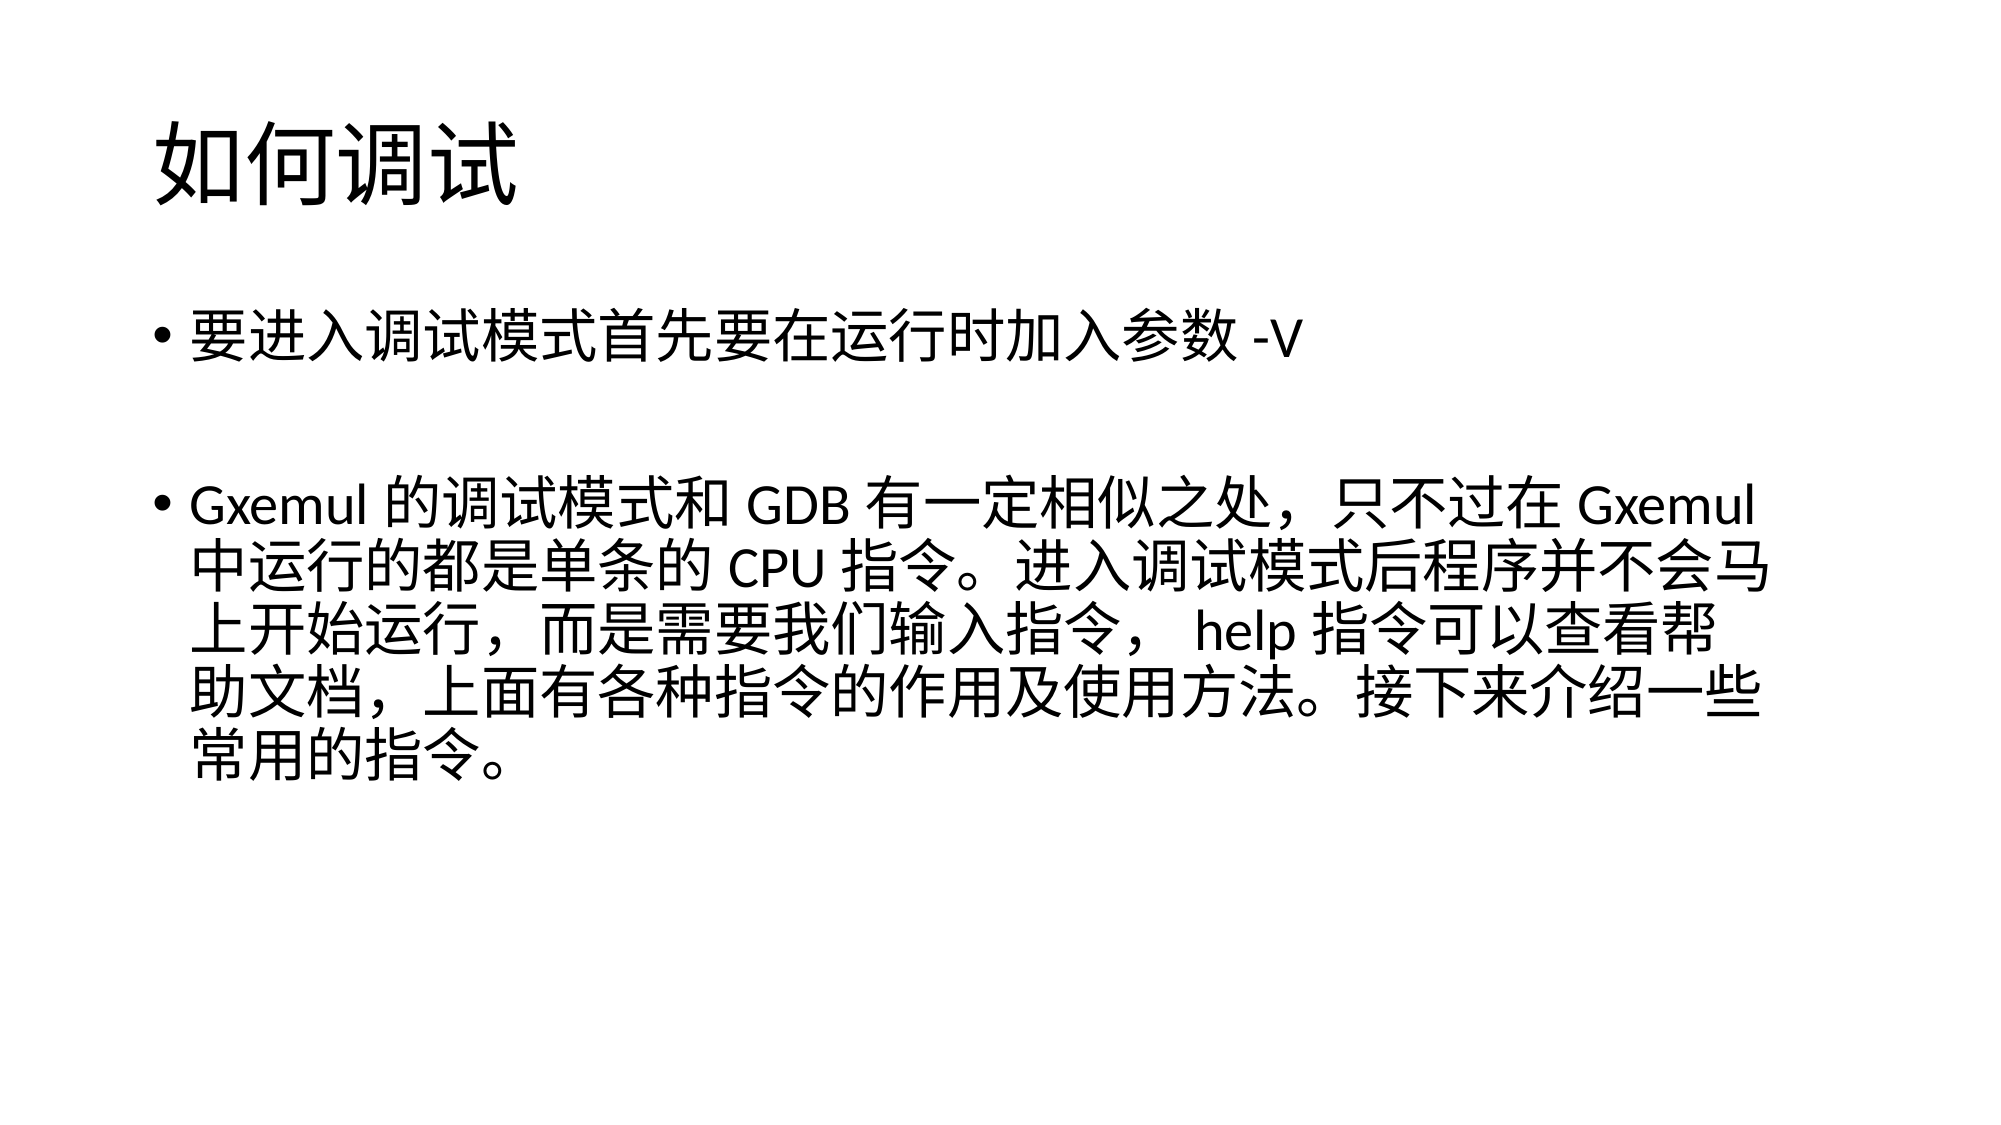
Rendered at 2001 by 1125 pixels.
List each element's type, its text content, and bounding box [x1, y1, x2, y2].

list 要进入调试模式首先要在运行时加入参数-V Gxemul的调试模式和GDB有一定相似之处，只不过在Gxemul中运行的都是单条的CPU指令。进入调试模式后程序并不会马上开始运行，而是需要我们输入指令，help指令可以查看帮助文档，上面有各种指令的作用及使用方法。接下来介绍一些常用的指令。 [137, 299, 1790, 1014]
title 如何调试 [137, 59, 1863, 278]
